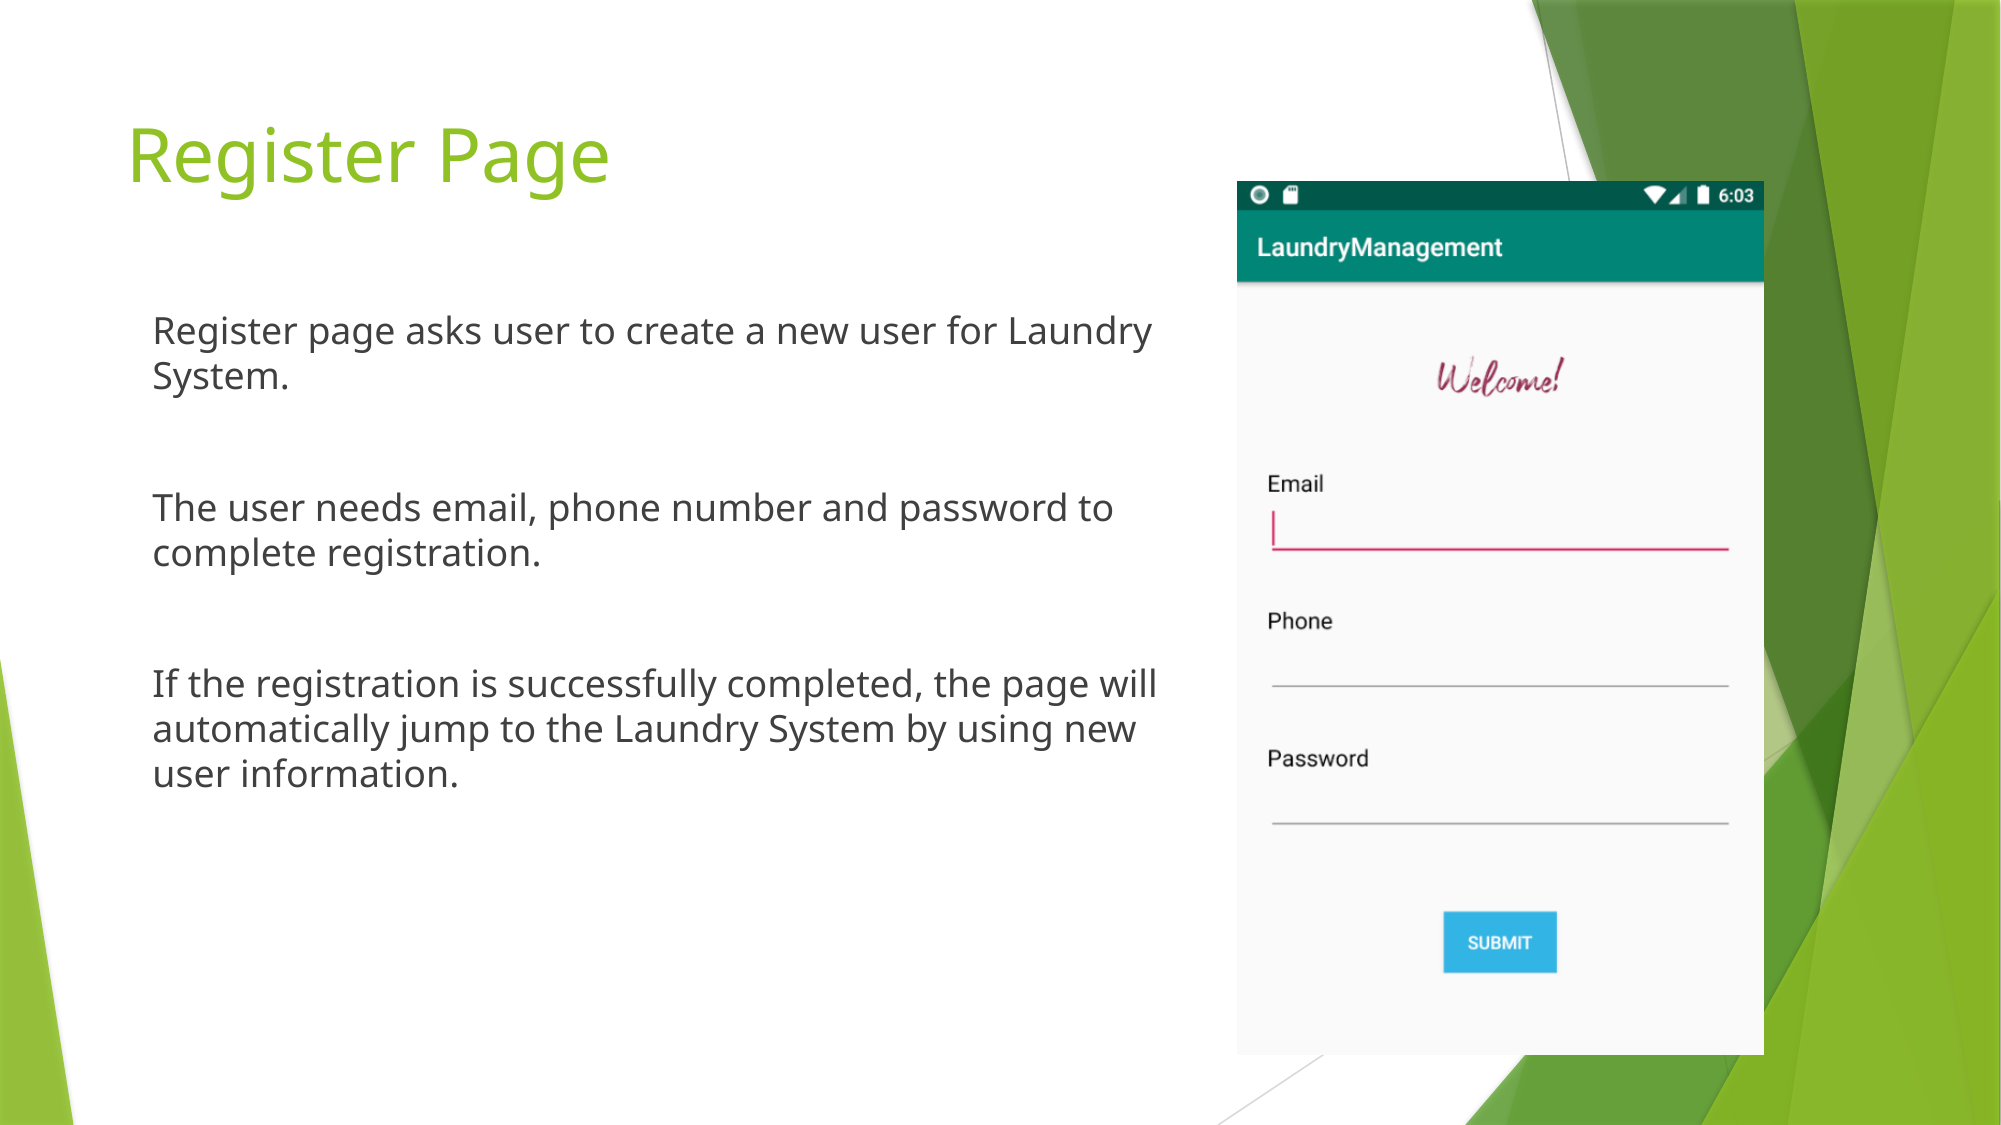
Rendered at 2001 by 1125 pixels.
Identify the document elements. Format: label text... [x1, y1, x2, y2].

list Register page asks user to create a new user for Laundry System. The user needs email, phone number and password to complete registration. If the registration is successfully completed, the page will automatically jump to the Laundry System by using new user information. [137, 299, 1180, 1032]
picture [1236, 181, 1764, 1056]
title Register Page [111, 99, 1522, 317]
